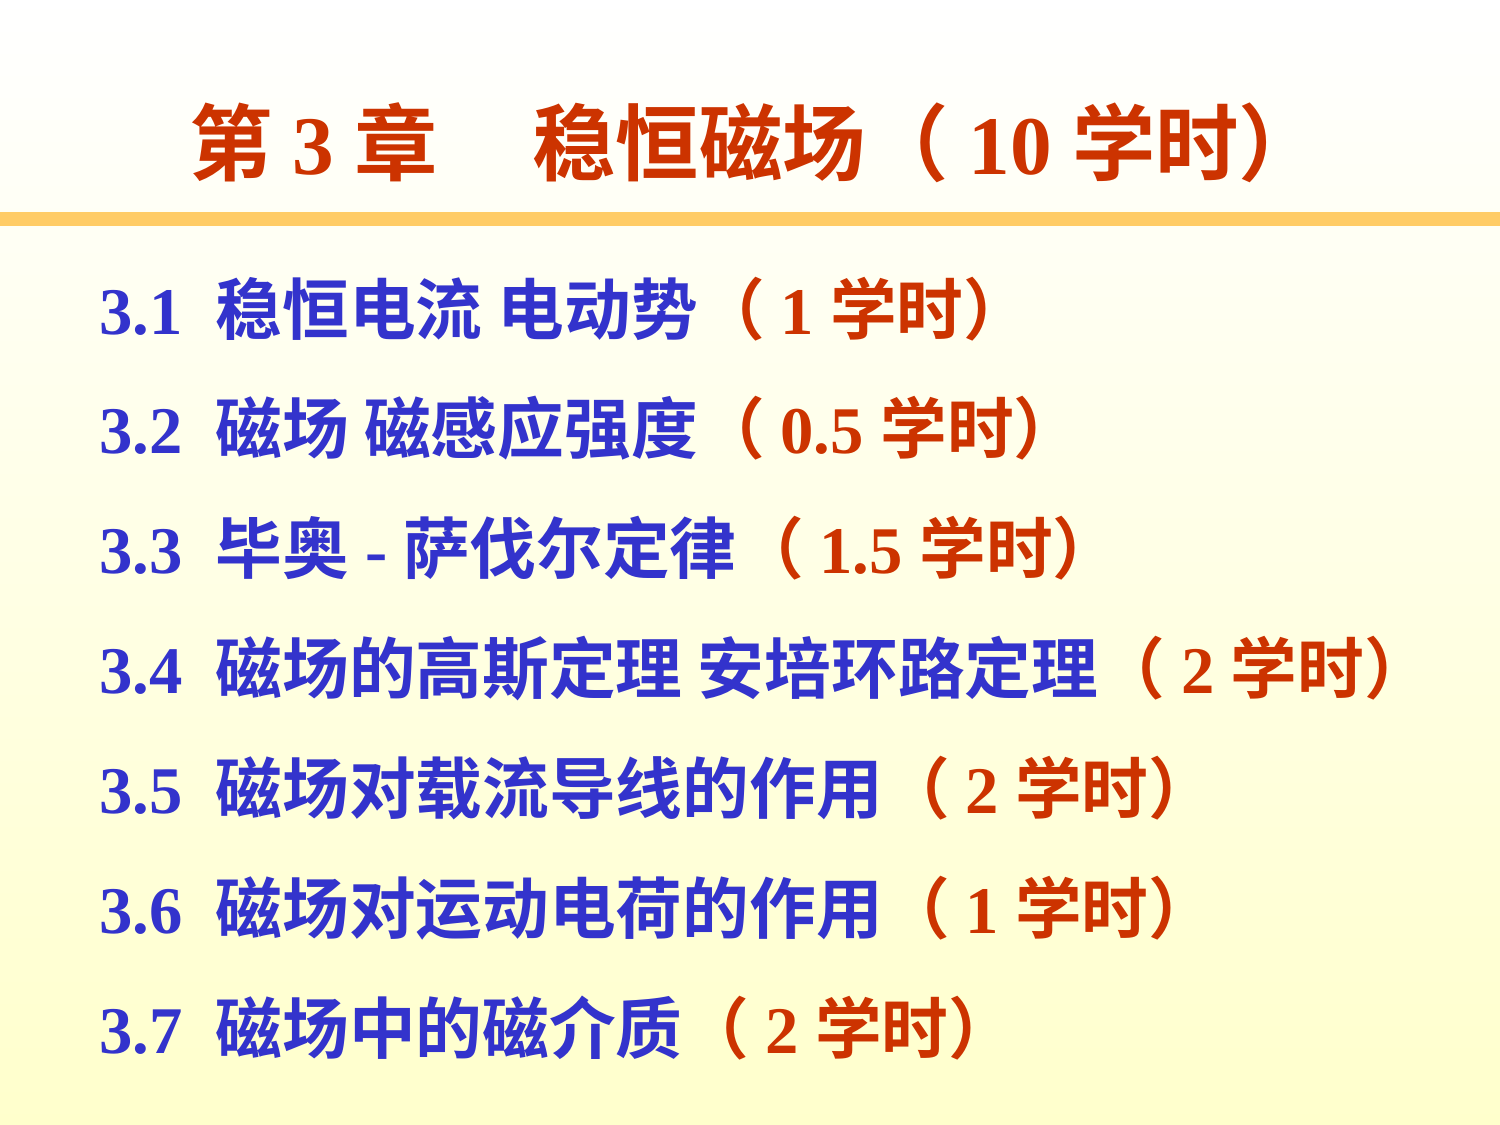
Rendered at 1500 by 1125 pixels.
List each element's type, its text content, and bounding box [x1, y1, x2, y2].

text_box 3.1 稳恒电流 电动势（1学时） 3.2 磁场 磁感应强度（0.5学时） 3.3 毕奥-萨伐尔定律（1.5学时） 3.4 磁场的高斯定理 安培环路定理（2学时） 3.5 磁场对载流导线的作用（2学时） 3.6 磁场对运动电荷的作用（1学时） 3.7 磁场中的磁介质（2学时） [62, 225, 1463, 1075]
text_box [0, 212, 1500, 225]
text_box 第3章 稳恒磁场（10学时） [5, 84, 1500, 199]
